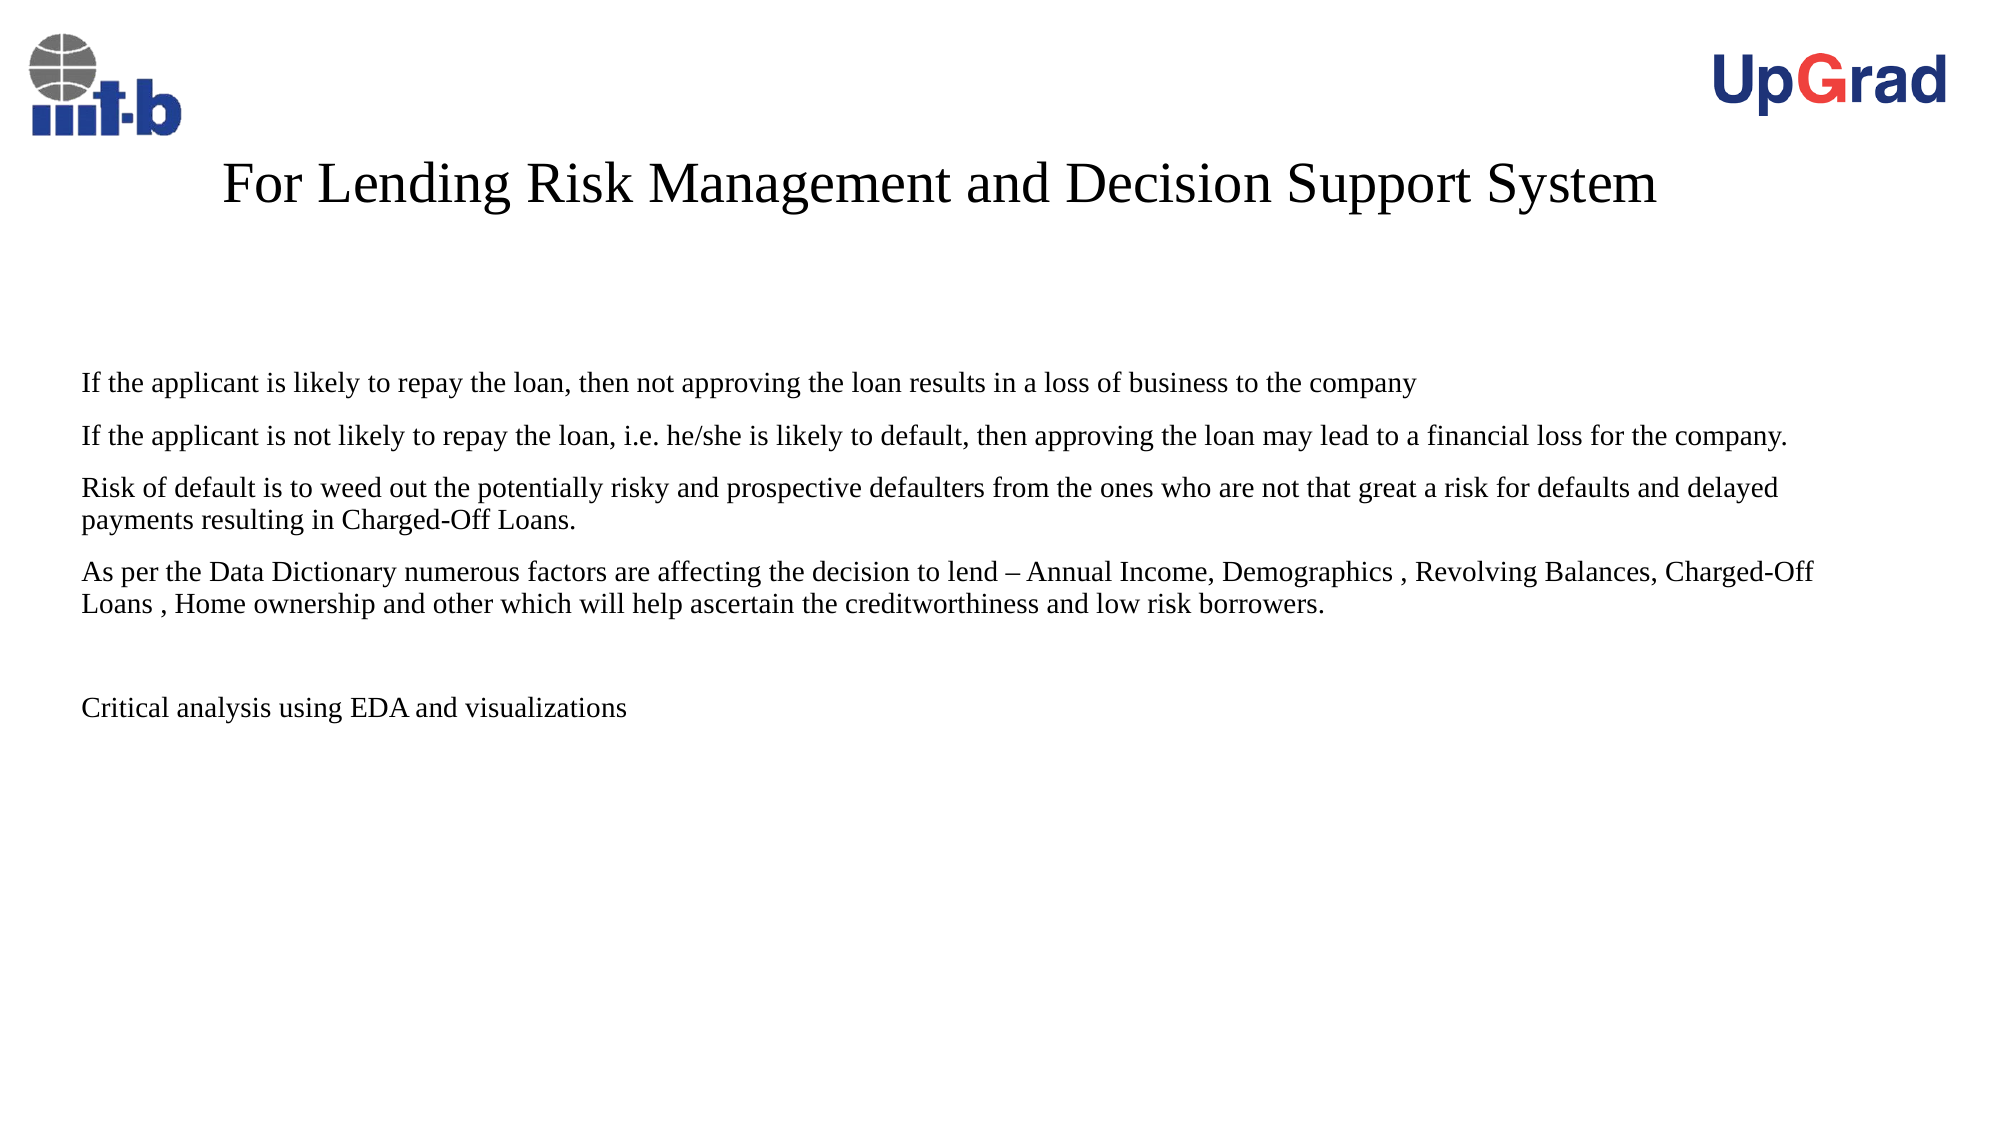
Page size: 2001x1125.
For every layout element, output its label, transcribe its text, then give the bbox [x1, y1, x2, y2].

picture [0, 29, 208, 163]
picture [1714, 53, 1952, 116]
list If the applicant is likely to repay the loan, then not approving the loan results in a loss of business to the company If the applicant is not likely to repay the loan, i.e. he/she is likely to default, then approving the loan may lead to a financial loss for the company. Risk of default is to weed out the potentially risky and prospective defaulters from the ones who are not that great a risk for defaults and delayed payments resulting in Charged-Off Loans. As per the Data Dictionary numerous factors are affecting the decision to lend – Annual Income, Demographics , Revolving Balances, Charged-Off Loans , Home ownership and other which will help ascertain the creditworthiness and low risk borrowers. Critical analysis using EDA and visualizations [66, 304, 1899, 1017]
title For Lending Risk Management and Decision Support System [186, 104, 1715, 246]
